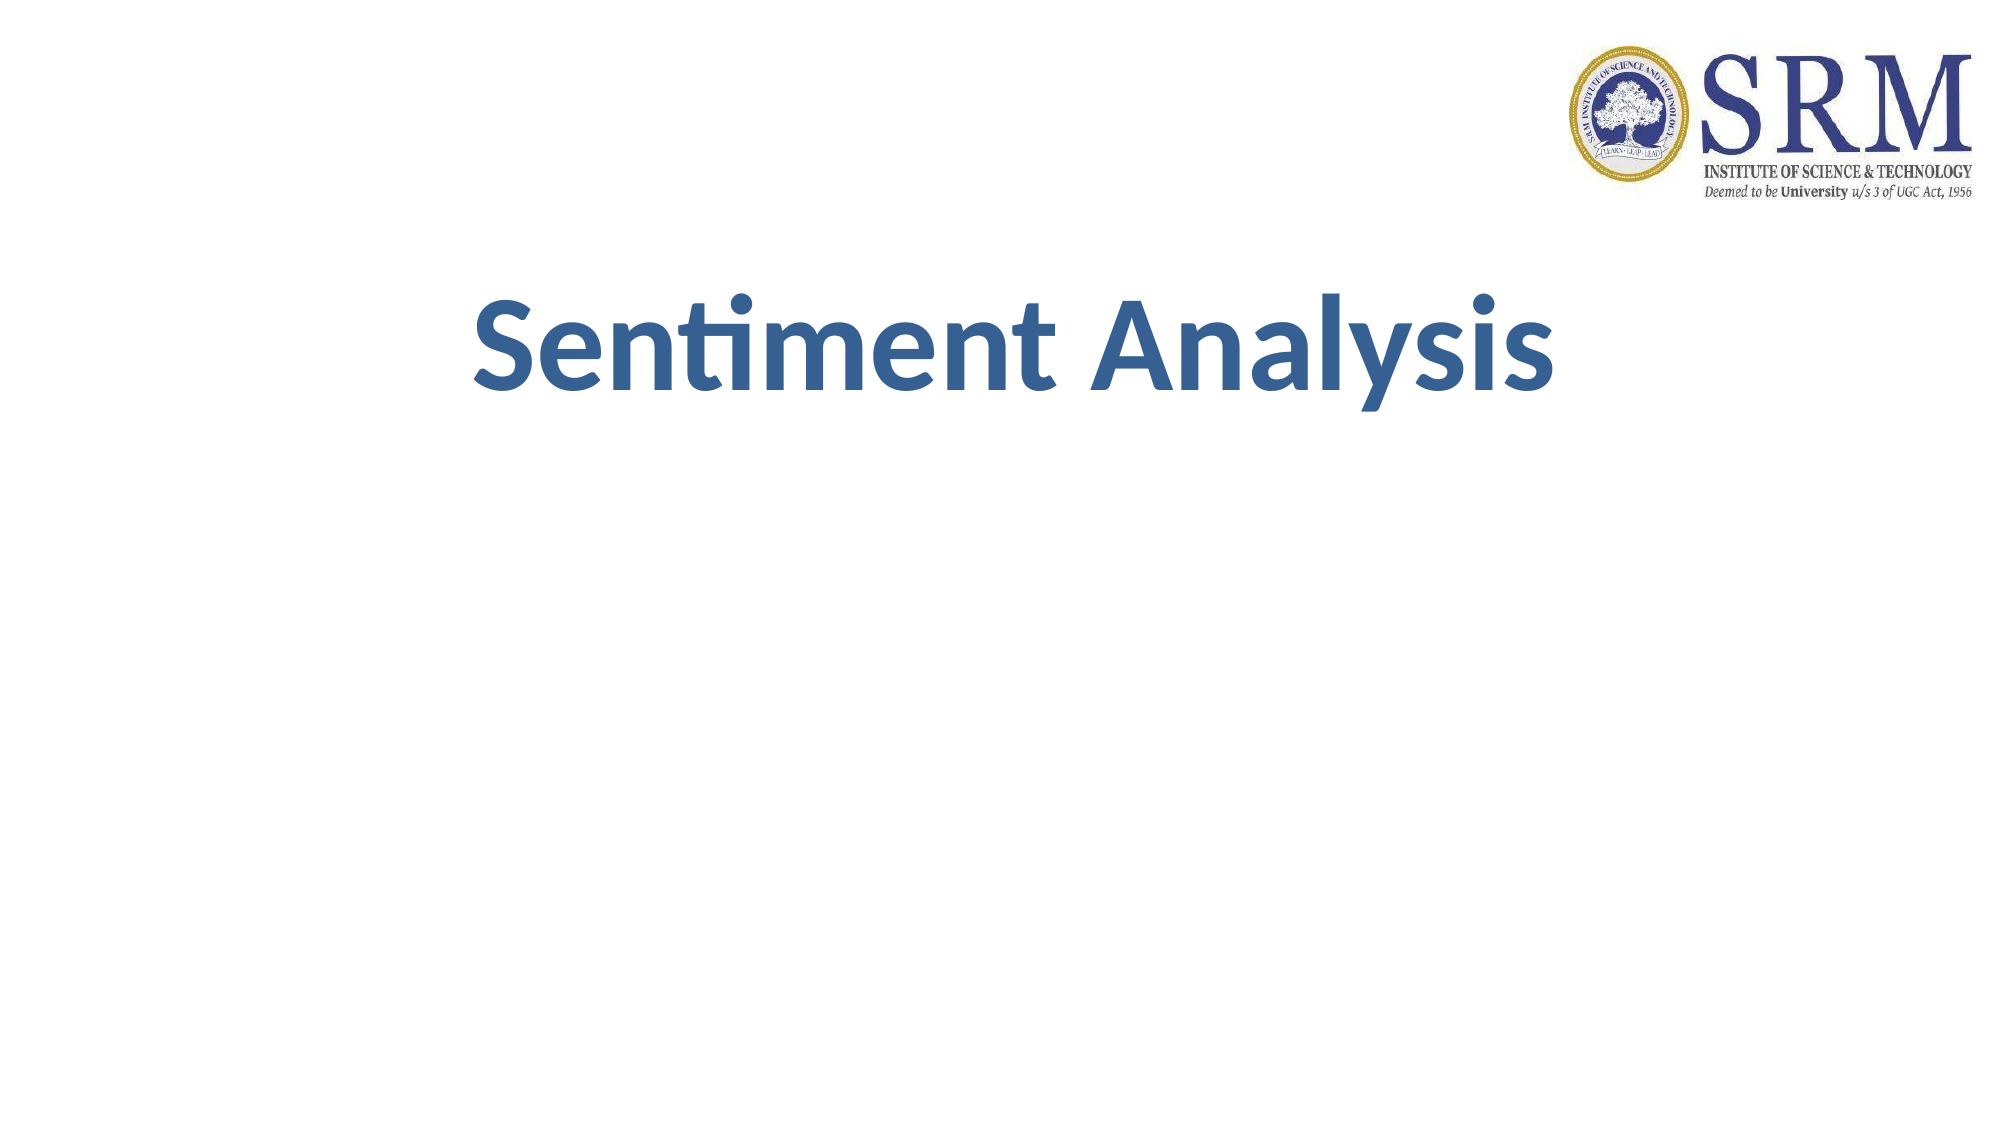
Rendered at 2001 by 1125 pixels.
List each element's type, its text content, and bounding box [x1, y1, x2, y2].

title Sentiment Analysis [56, 62, 1972, 609]
picture [1569, 46, 1973, 201]
